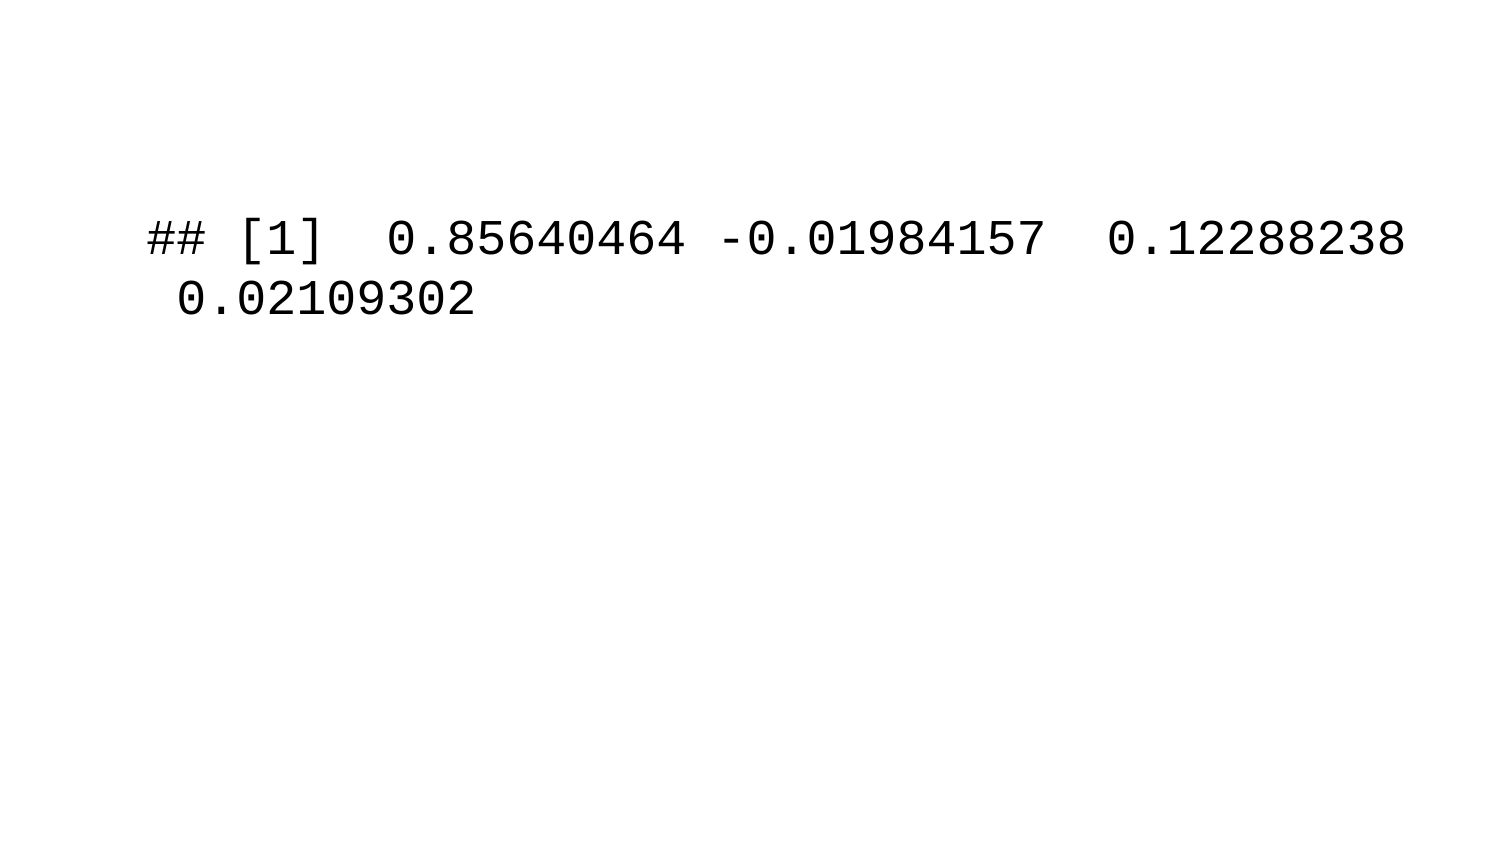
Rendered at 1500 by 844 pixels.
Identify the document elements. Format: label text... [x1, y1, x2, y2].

list ## [1] 0.85640464 -0.01984157 0.12288238 0.02109302 [75, 196, 1425, 754]
